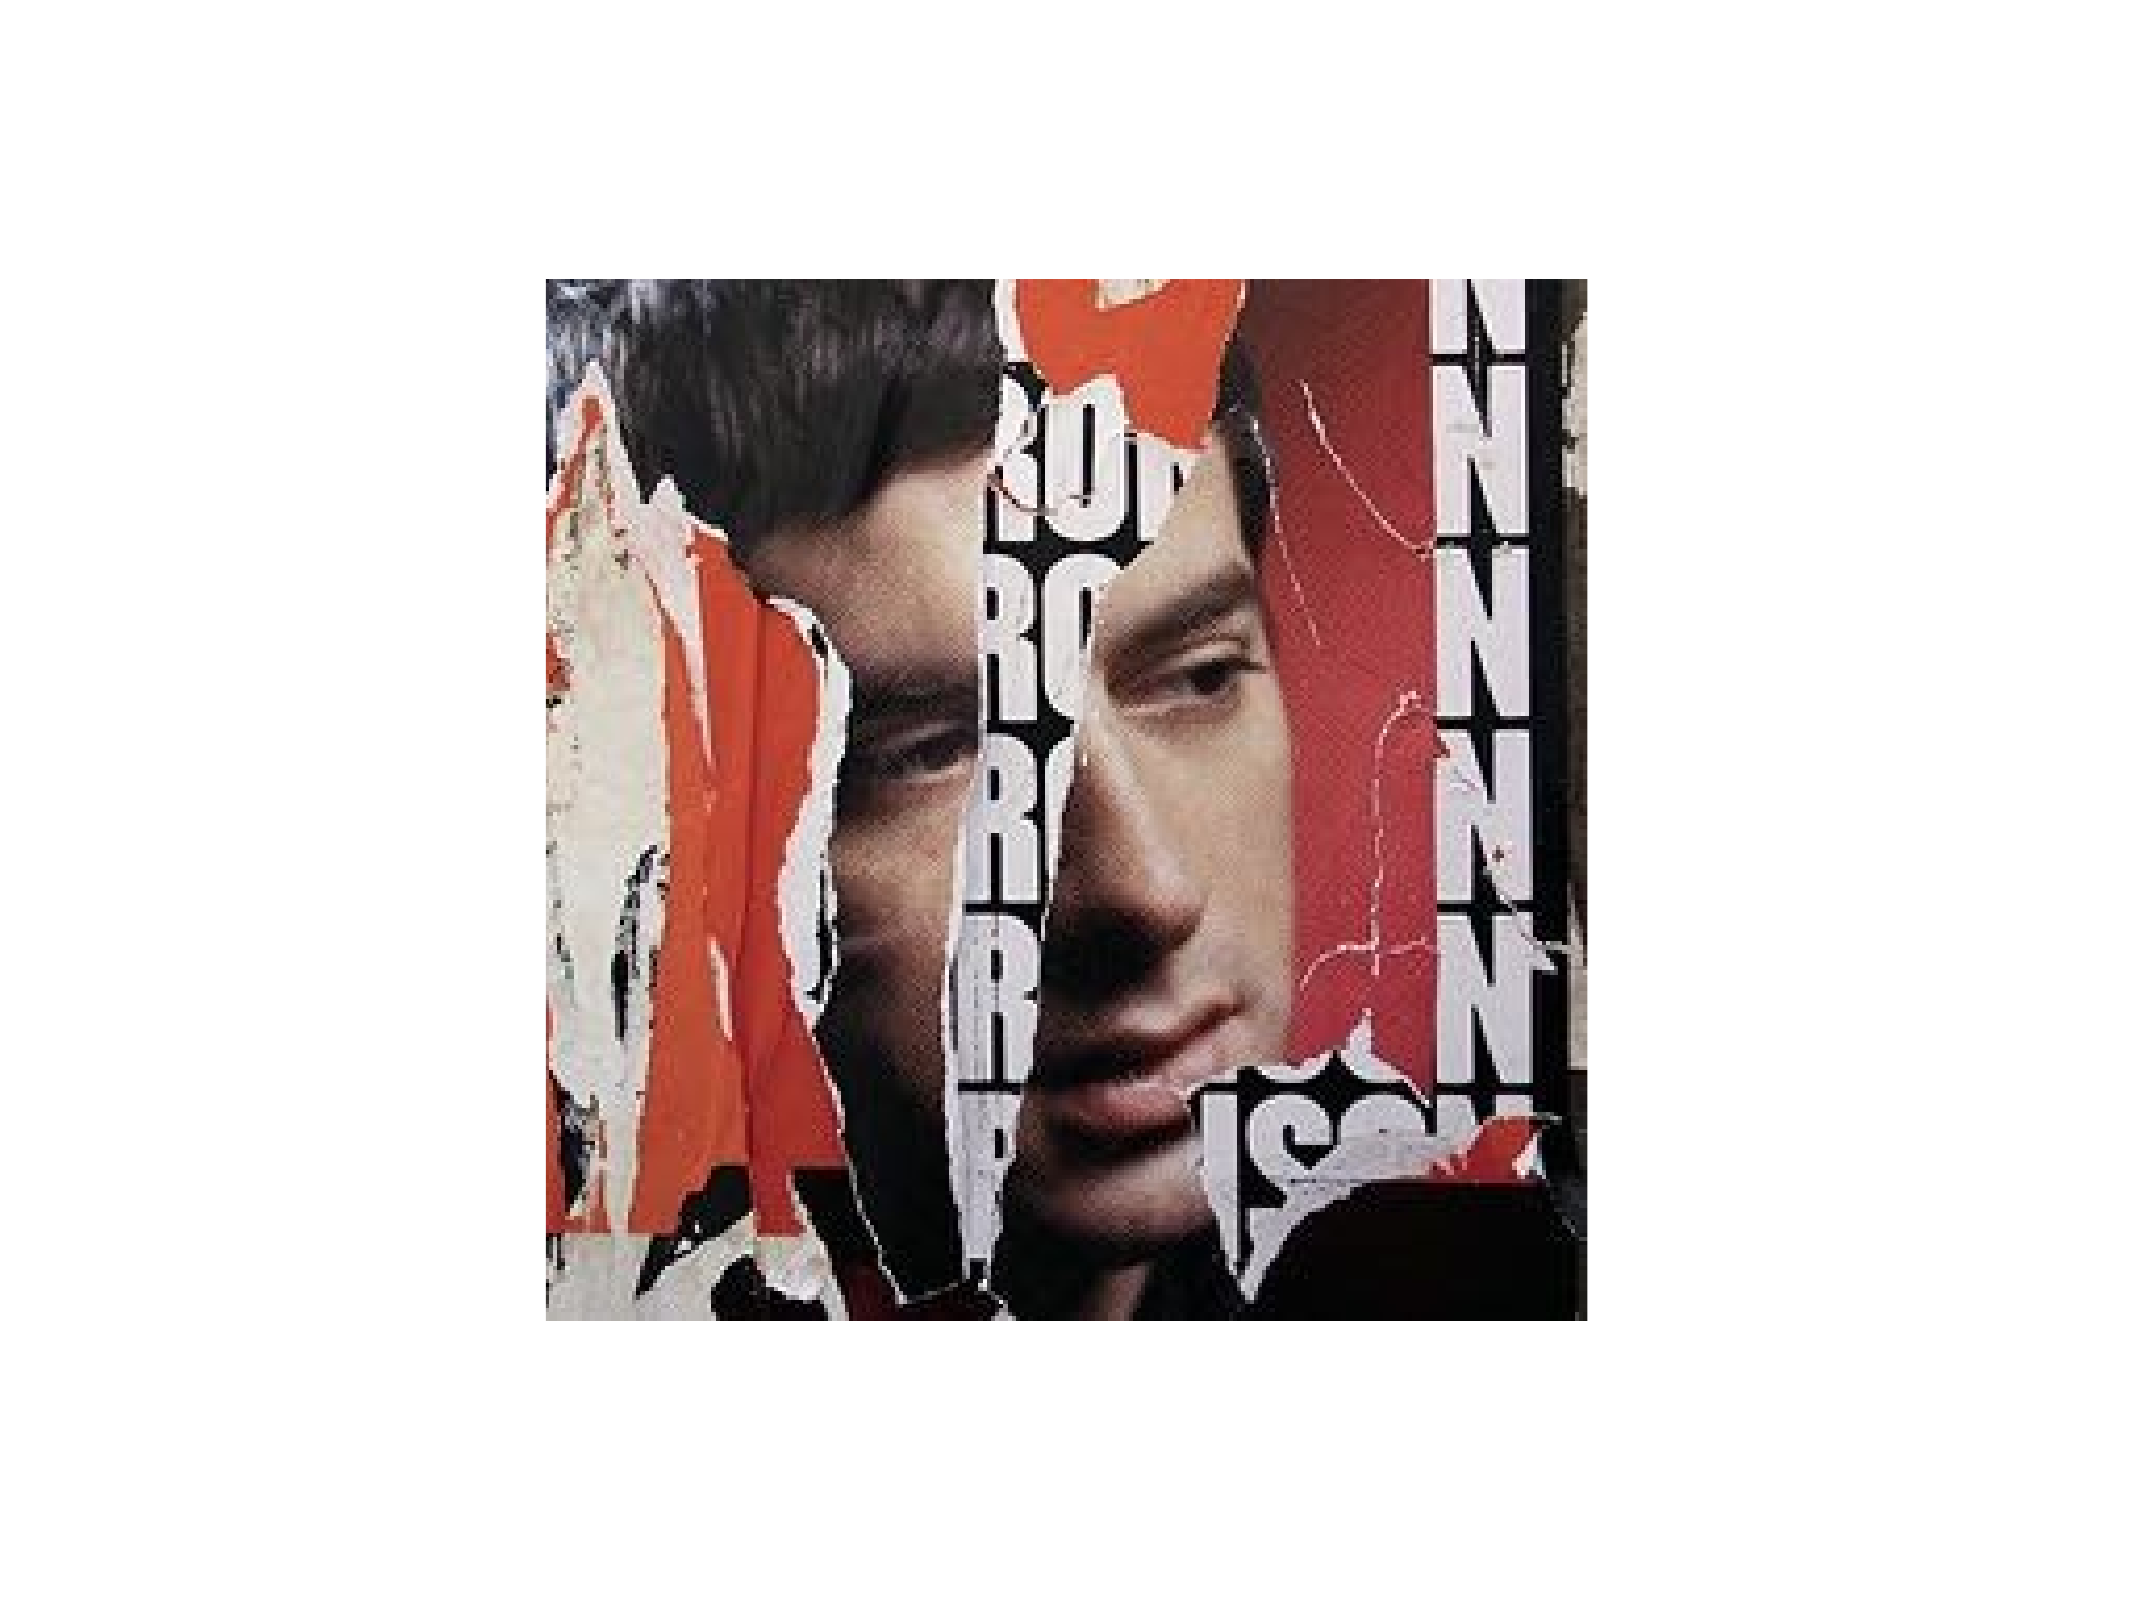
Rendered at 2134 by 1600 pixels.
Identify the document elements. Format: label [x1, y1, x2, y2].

text_box [545, 279, 1588, 1321]
